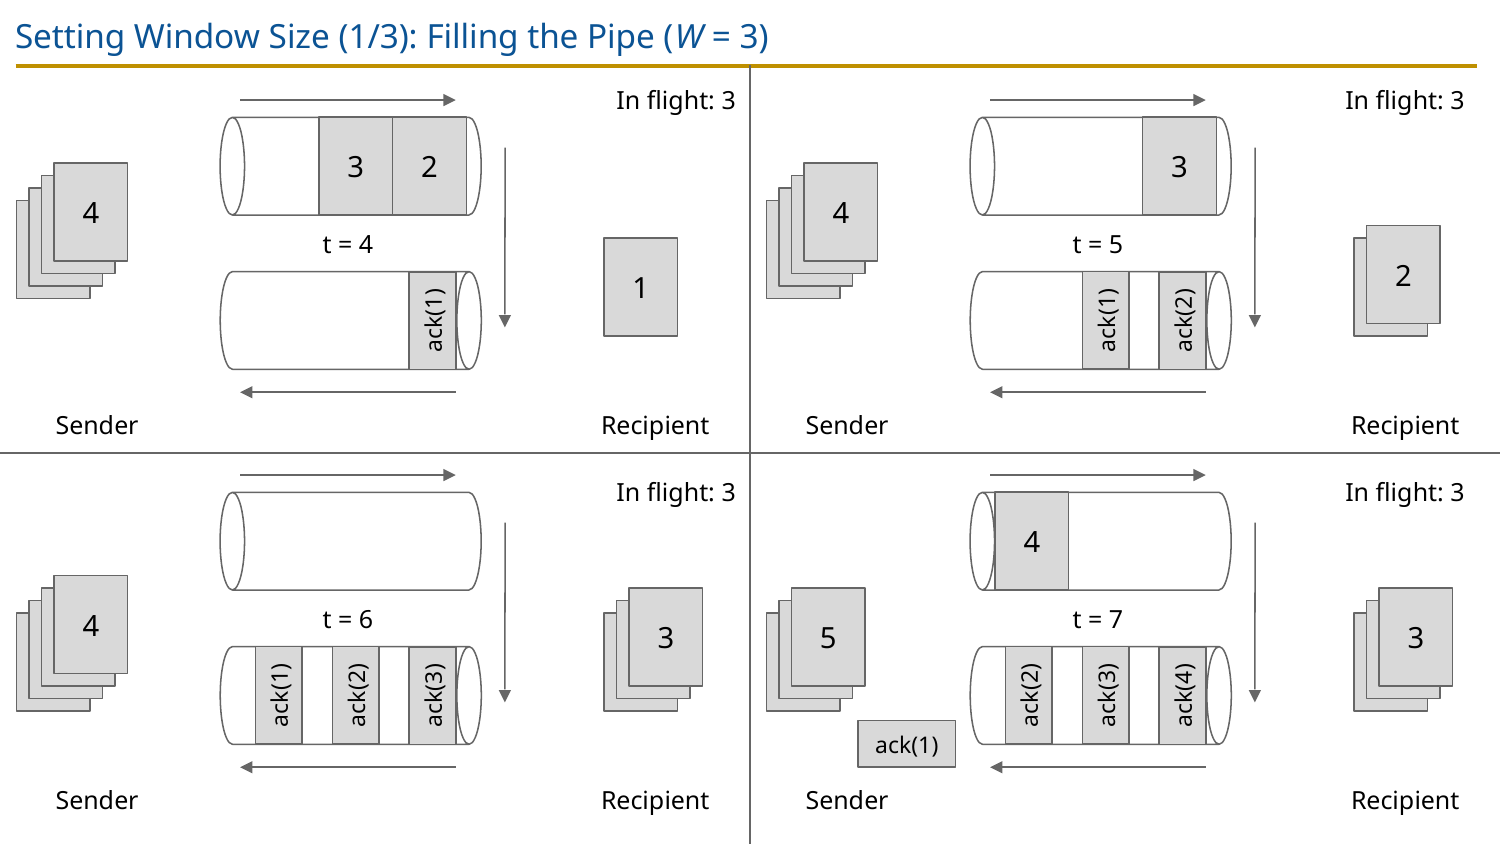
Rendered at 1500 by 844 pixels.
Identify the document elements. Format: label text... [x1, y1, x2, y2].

text_box 5 [791, 588, 866, 686]
text_box ack(2) [1159, 272, 1206, 370]
text_box 7 [766, 200, 841, 299]
text_box 6 [778, 600, 853, 699]
text_box [970, 117, 1232, 216]
text_box 3 [1378, 588, 1453, 686]
text_box 7 [16, 200, 91, 299]
text_box Recipient [1340, 780, 1470, 820]
text_box 3 [628, 588, 703, 686]
text_box ack(1) [255, 646, 303, 744]
text_box 6 [28, 188, 103, 286]
text_box 1 [1353, 613, 1428, 711]
text_box Sender [47, 780, 147, 820]
text_box 4 [53, 575, 128, 674]
text_box In flight: 3 [1340, 80, 1470, 120]
text_box 6 [28, 600, 103, 699]
text_box 5 [791, 175, 866, 274]
text_box In flight: 3 [1340, 472, 1470, 512]
text_box ack(1) [1082, 271, 1130, 369]
text_box 6 [778, 188, 853, 286]
text_box 1 [1353, 238, 1428, 336]
text_box t = 6 [298, 598, 398, 638]
text_box 1 [603, 613, 678, 711]
text_box 2 [392, 117, 467, 215]
text_box [220, 271, 482, 370]
text_box Recipient [1340, 405, 1470, 445]
text_box Sender [47, 405, 147, 445]
text_box [220, 492, 482, 591]
text_box [970, 271, 1232, 370]
text_box [970, 646, 1232, 745]
text_box Sender [797, 405, 897, 445]
text_box [970, 492, 1232, 591]
text_box 7 [766, 613, 841, 711]
text_box ack(1) [409, 272, 456, 370]
text_box t = 7 [1048, 598, 1148, 638]
text_box 2 [1366, 600, 1441, 699]
text_box In flight: 3 [611, 80, 741, 120]
text_box 1 [603, 238, 678, 336]
text_box t = 4 [298, 223, 398, 263]
text_box t = 5 [1048, 223, 1148, 263]
text_box ack(1) [858, 720, 956, 768]
text_box ack(2) [332, 646, 380, 744]
text_box ack(4) [1159, 647, 1206, 745]
text_box 4 [53, 163, 128, 261]
text_box 7 [16, 613, 91, 711]
text_box [220, 117, 482, 216]
title Setting Window Size (1/3): Filling the Pipe (W = 3) [0, 0, 1398, 65]
text_box Recipient [590, 780, 720, 820]
text_box ack(2) [1005, 646, 1053, 744]
text_box Sender [797, 780, 897, 820]
text_box In flight: 3 [611, 472, 741, 512]
text_box 5 [41, 588, 116, 686]
text_box 5 [41, 175, 116, 274]
text_box 4 [994, 492, 1069, 590]
text_box 2 [1366, 225, 1441, 324]
text_box 4 [803, 163, 878, 261]
text_box [220, 646, 482, 745]
text_box 3 [1142, 117, 1217, 215]
text_box 3 [318, 117, 392, 215]
text_box ack(3) [409, 647, 456, 745]
text_box Recipient [590, 405, 720, 445]
text_box 2 [616, 600, 691, 699]
text_box ack(3) [1082, 646, 1130, 744]
